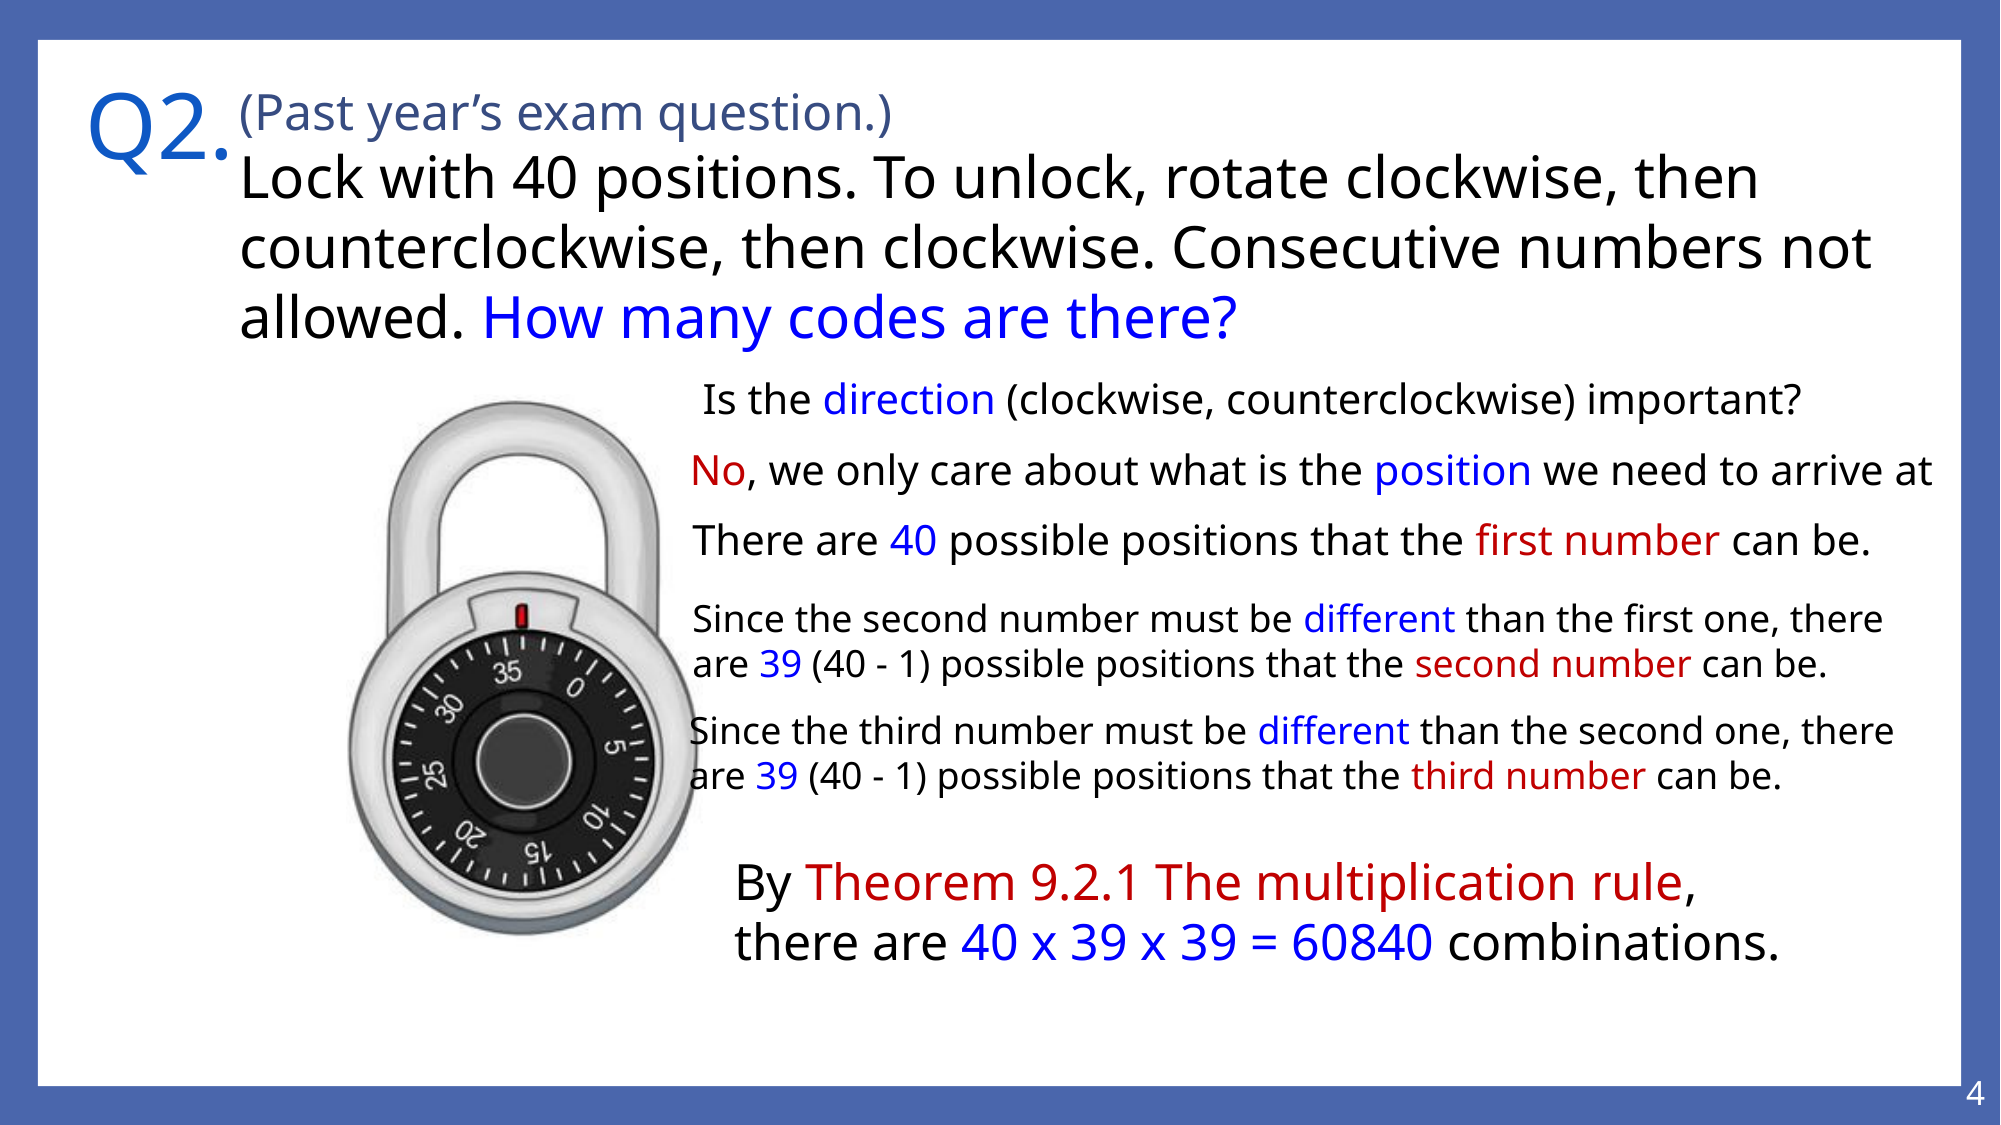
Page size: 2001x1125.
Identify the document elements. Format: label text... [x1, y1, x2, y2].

slide_number 4 [1720, 1065, 2000, 1125]
text_box Is the direction (clockwise, counterclockwise) important? [687, 365, 1828, 431]
text_box (Past year’s exam question.) Lock with 40 positions. To unlock, rotate clockwise, then counterclockwise, then clockwise. Consecutive numbers not allowed. How many codes are there? [224, 72, 1898, 358]
text_box By Theorem 9.2.1 The multiplication rule, there are 40 x 39 x 39 = 60840 combinations. [719, 843, 1796, 978]
title Q2. [70, 67, 256, 193]
text_box No, we only care about what is the position we need to arrive at [709, 436, 1948, 501]
text_box Since the second number must be different than the first one, there are 39 (40 - 1) possible positions that the second number can be. [709, 587, 1899, 693]
text_box There are 40 possible positions that the first number can be. [709, 506, 1887, 572]
picture [345, 394, 704, 947]
text_box Since the third number must be different than the second one, there are 39 (40 - 1) possible positions that the third number can be. [709, 699, 1920, 805]
